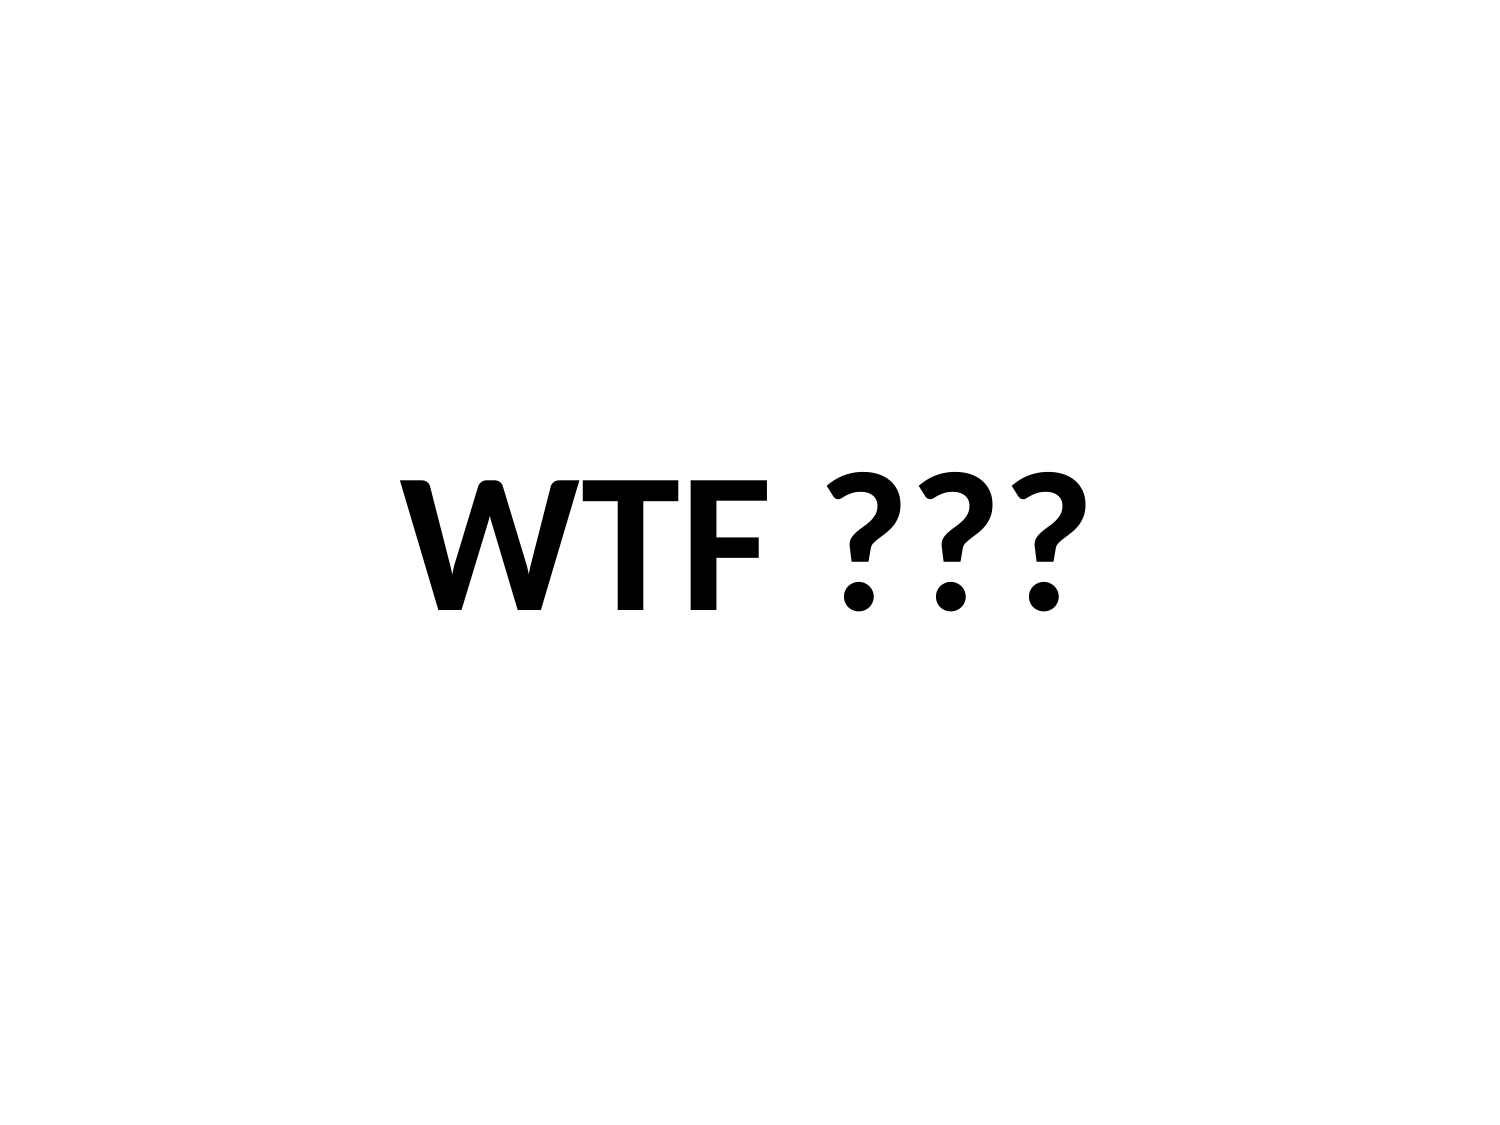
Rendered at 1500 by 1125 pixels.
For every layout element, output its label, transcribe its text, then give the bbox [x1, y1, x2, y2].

text_box WTF ??? [385, 403, 1111, 659]
